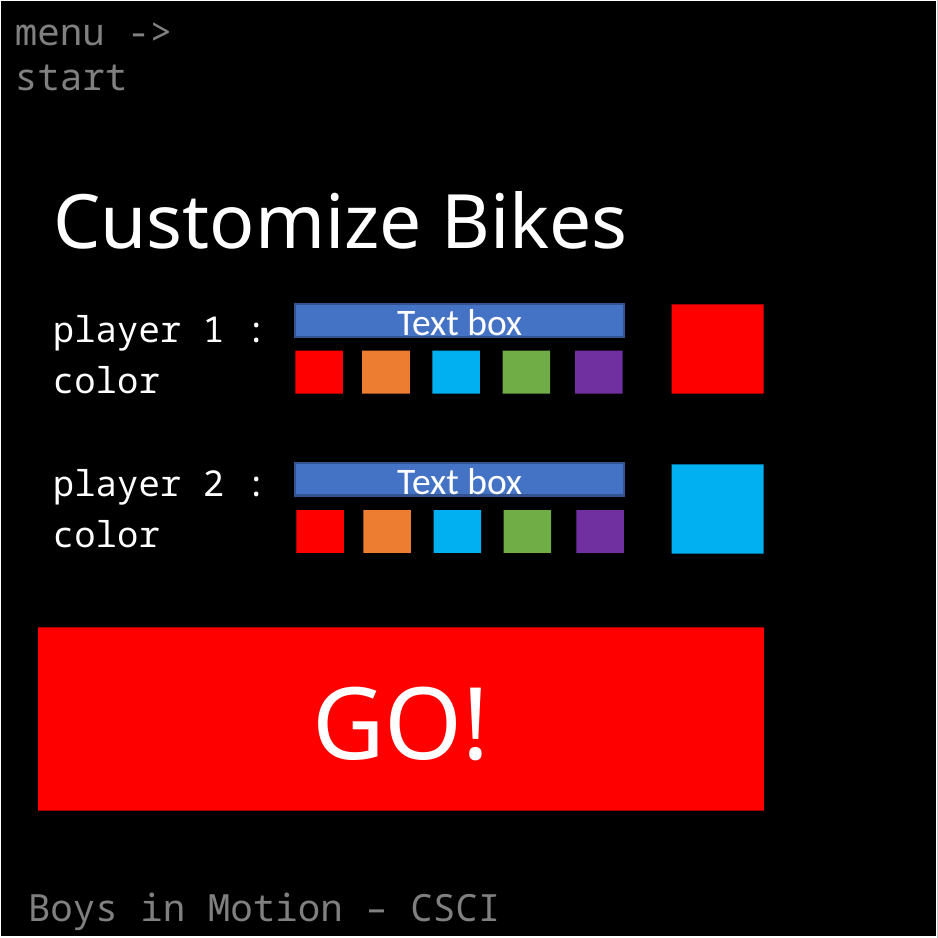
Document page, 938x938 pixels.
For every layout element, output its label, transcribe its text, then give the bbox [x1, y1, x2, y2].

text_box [295, 304, 764, 554]
text_box player 1 : color player 2 : color [37, 304, 847, 563]
text_box Boys in Motion – CSCI 1101 [13, 876, 617, 938]
text_box [0, 0, 938, 938]
title Customize Bikes [38, 172, 659, 277]
text_box menu -> start [0, 0, 310, 106]
text_box GO! [37, 626, 765, 812]
